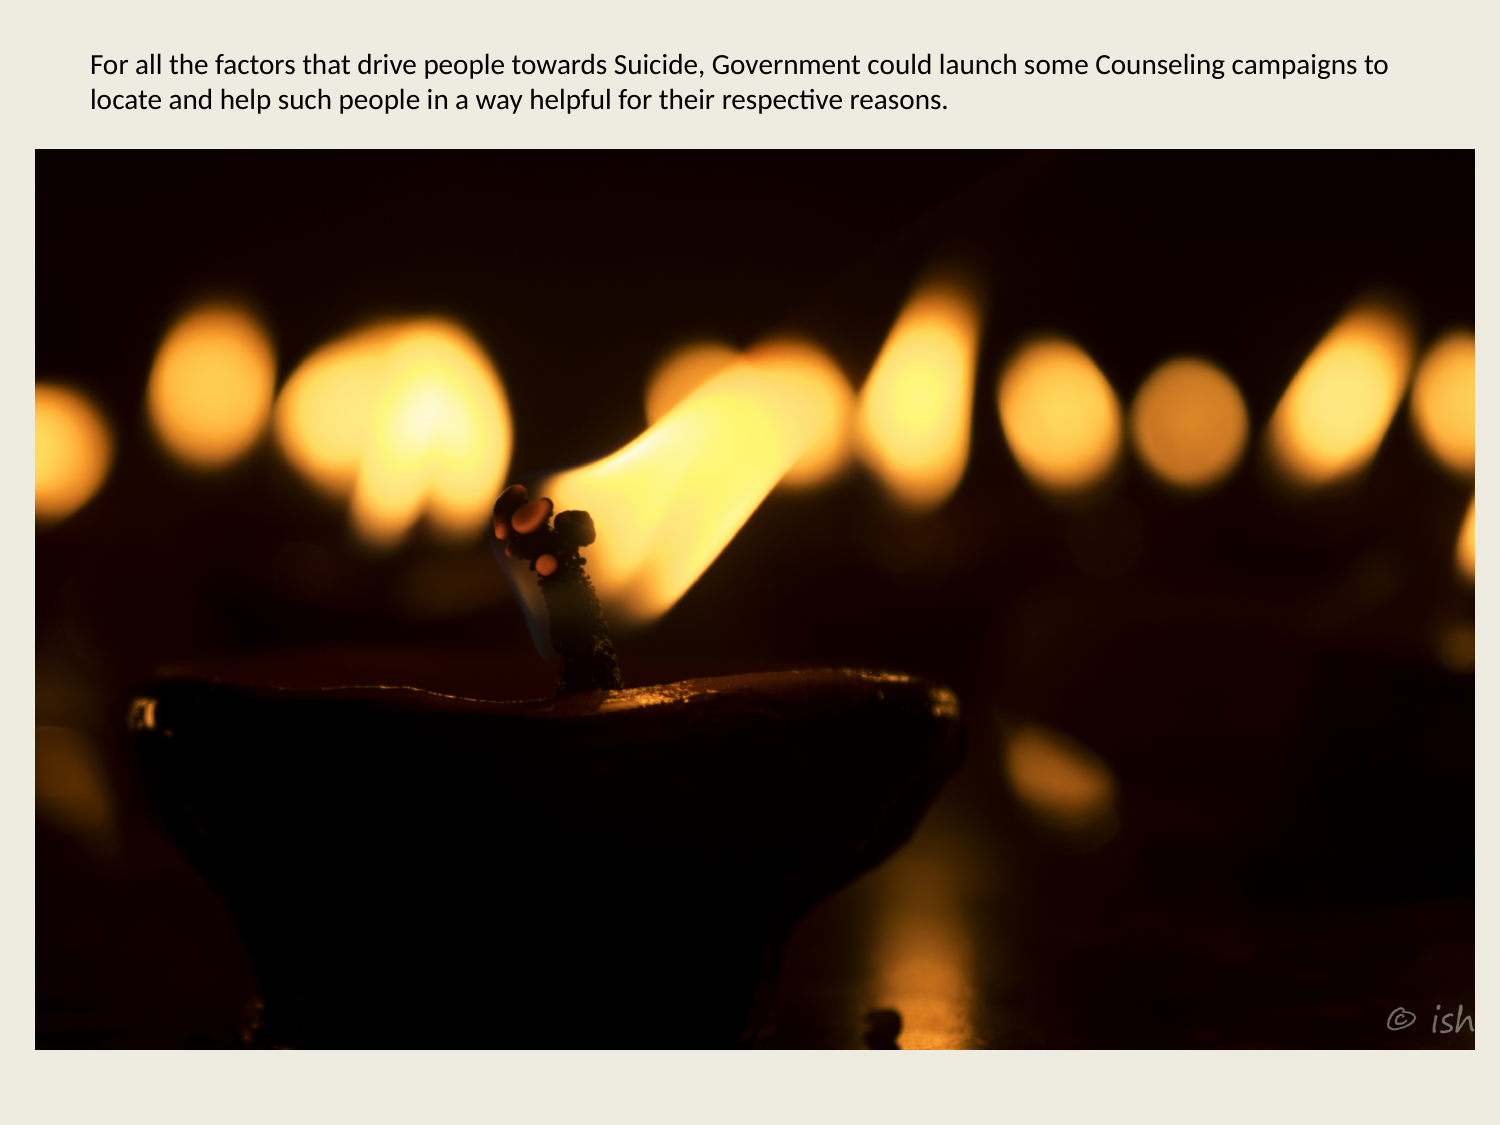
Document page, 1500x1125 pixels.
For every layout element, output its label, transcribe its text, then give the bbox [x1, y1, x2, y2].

picture [34, 149, 1476, 1051]
list For all the factors that drive people towards Suicide, Government could launch some Counseling campaigns to locate and help such people in a way helpful for their respective reasons. [75, 37, 1425, 147]
